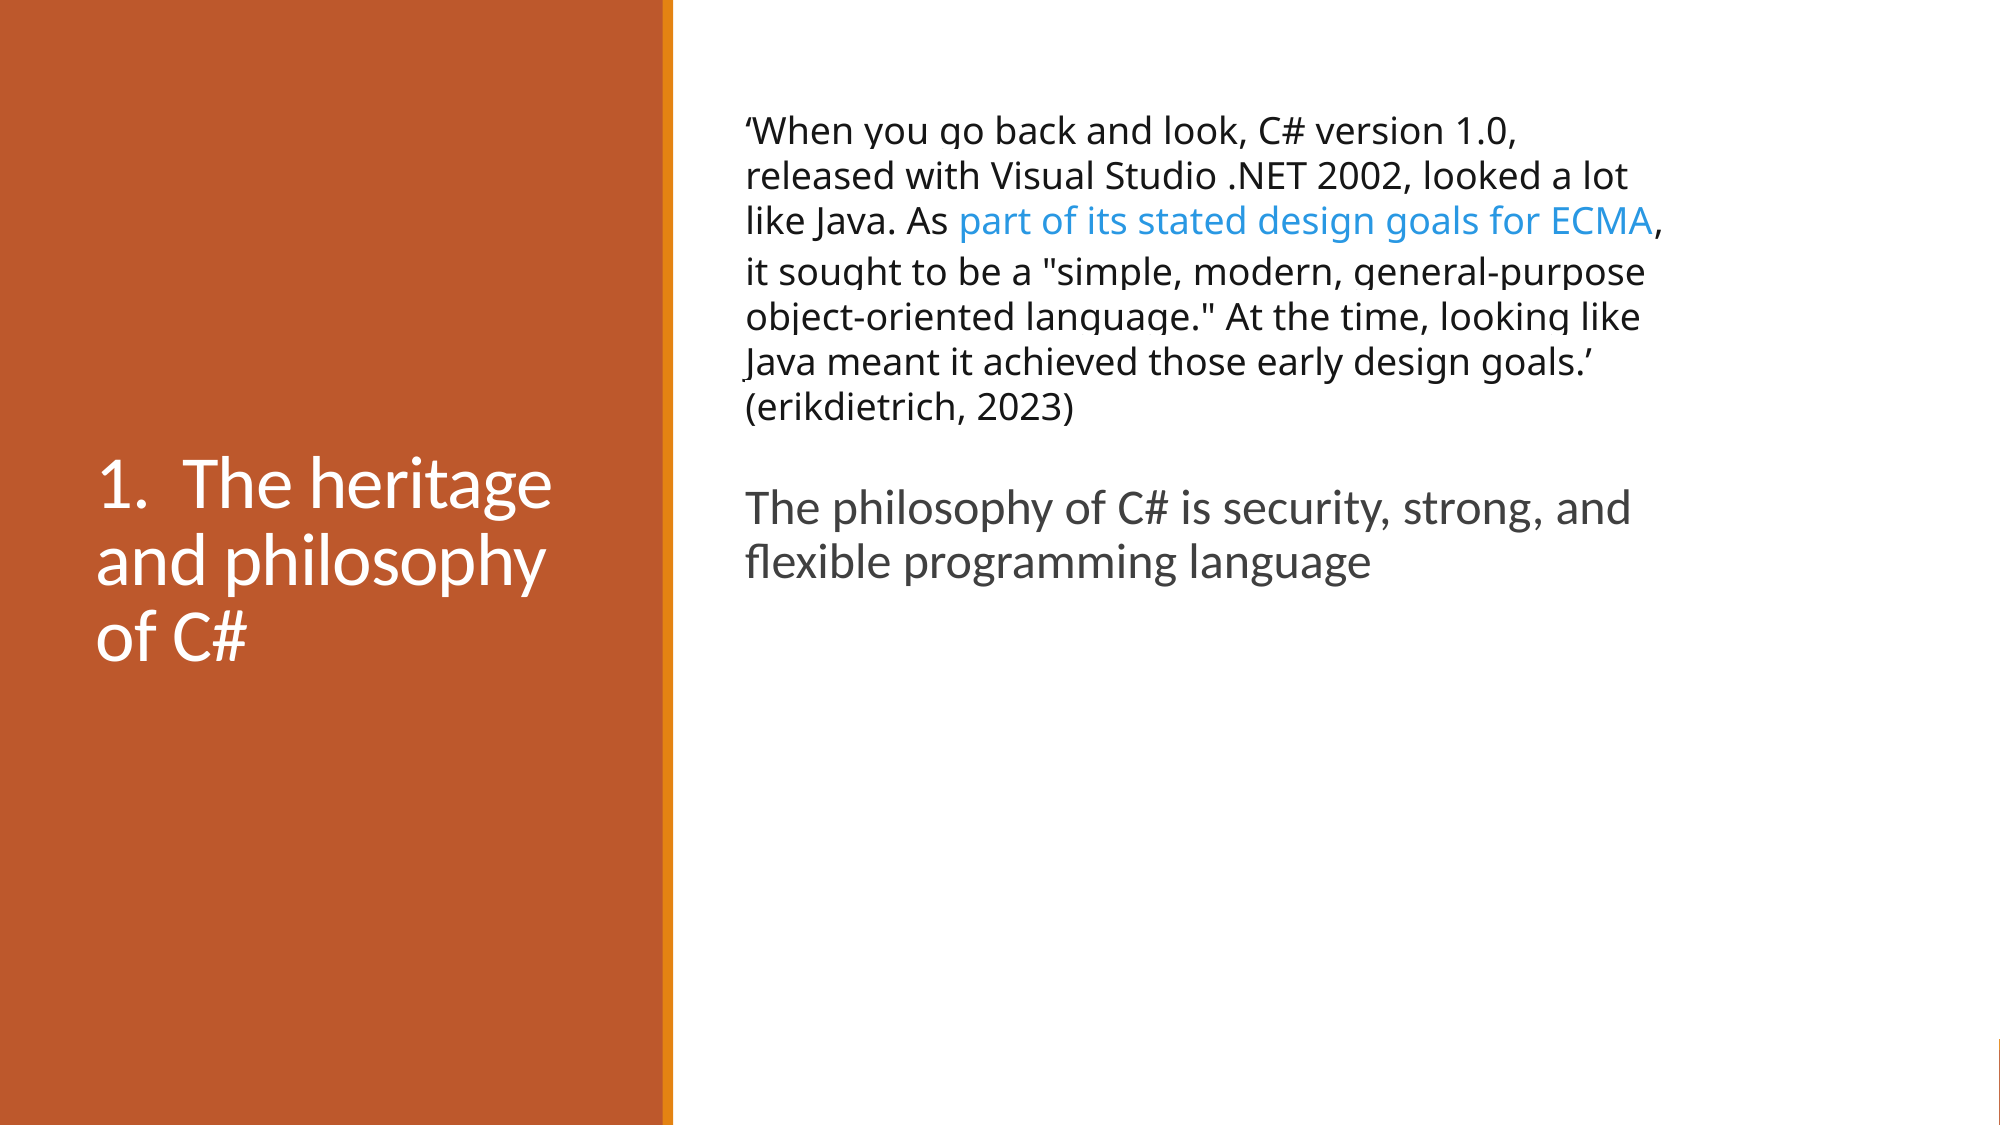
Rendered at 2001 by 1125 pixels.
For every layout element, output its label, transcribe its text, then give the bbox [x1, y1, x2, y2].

list The philosophy of C# is security, strong, and flexible programming language [745, 473, 1764, 626]
text_box [661, 0, 674, 1125]
text_box ‘When you go back and look, C# version 1.0, released with Visual Studio .NET 2002, looked a lot like Java. As part of its stated design goals for ECMA, it sought to be a "simple, modern, general-purpose object-oriented language." At the time, looking like Java meant it achieved those early design goals.’ (erikdietrich, 2023) [730, 99, 1691, 436]
text_box [674, 0, 2000, 1125]
text_box [0, 0, 661, 1125]
title 1. The heritage and philosophy of C# [80, 99, 587, 1026]
